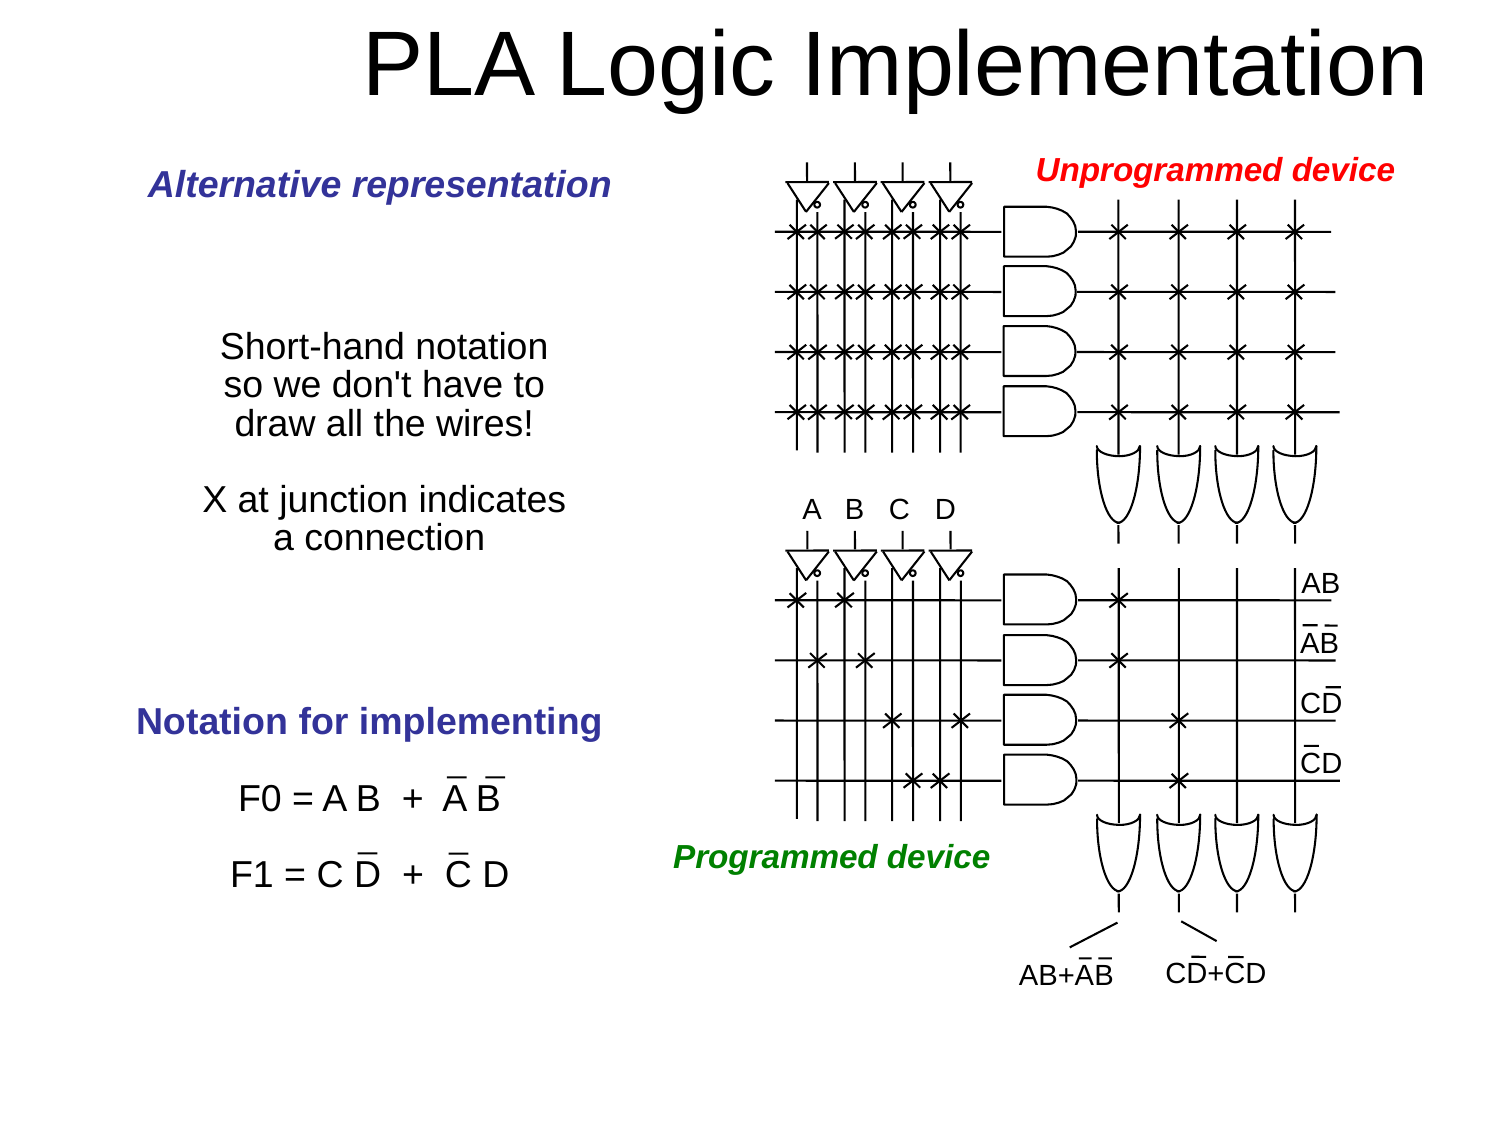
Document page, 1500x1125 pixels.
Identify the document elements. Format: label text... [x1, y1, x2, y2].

text_box Unprogrammed device [1025, 149, 1407, 193]
text_box Alternative representation [137, 162, 623, 210]
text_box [125, 699, 614, 900]
text_box Programmed device [662, 837, 769, 880]
text_box Short-hand notation so we don't have to draw all the wires! X at junction indicates a connection [191, 324, 577, 563]
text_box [774, 162, 1340, 486]
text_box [774, 487, 1358, 1000]
title PLA Logic Implementation [350, 0, 1442, 197]
